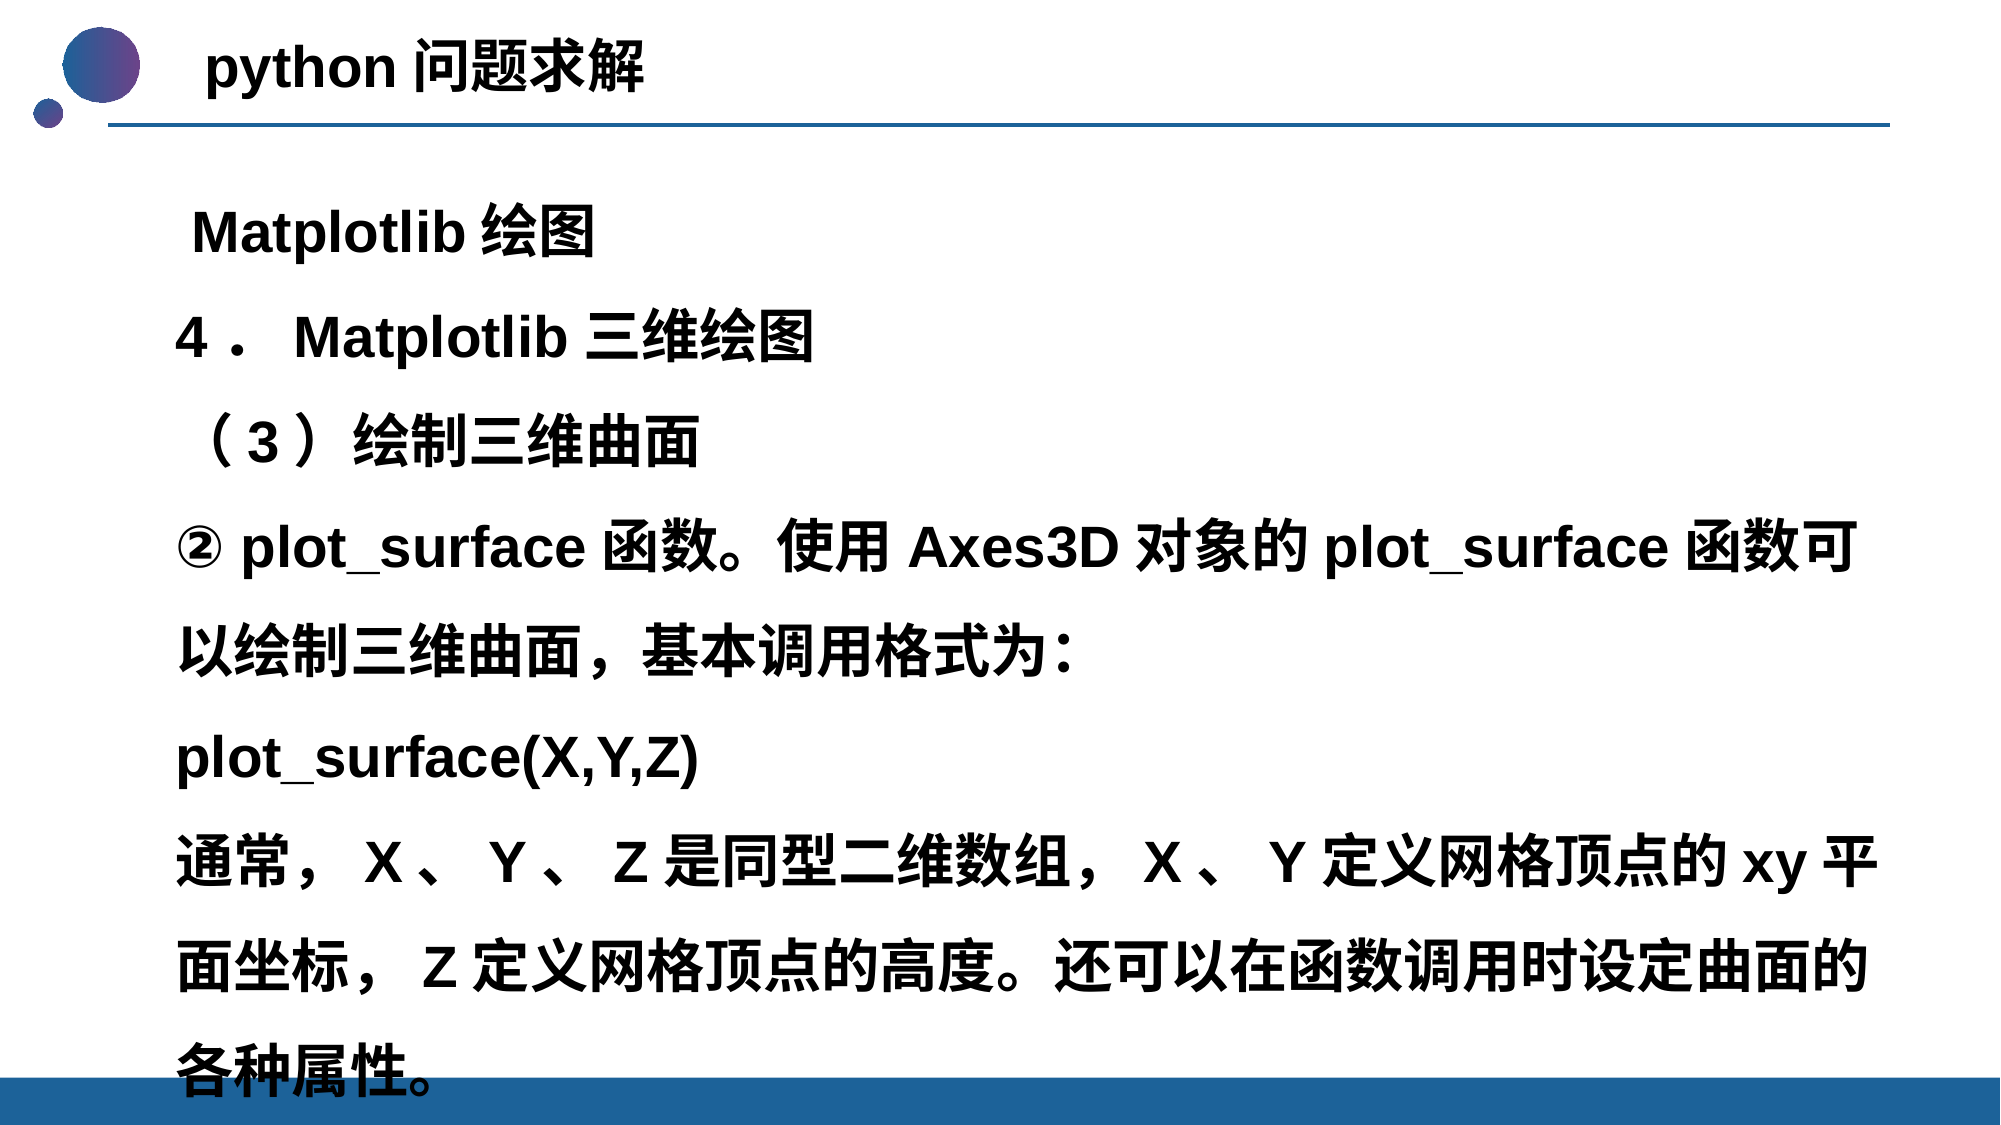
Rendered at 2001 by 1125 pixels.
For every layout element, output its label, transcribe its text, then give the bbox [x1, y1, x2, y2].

text_box Matplotlib绘图 4．Matplotlib三维绘图 （3）绘制三维曲面 ② plot_surface函数。使用Axes3D对象的plot_surface函数可以绘制三维曲面，基本调用格式为： plot_surface(X,Y,Z) 通常，X、Y、Z是同型二维数组，X、Y定义网格顶点的xy平面坐标，Z定义网格顶点的高度。还可以在函数调用时设定曲面的各种属性。 [160, 151, 1913, 1112]
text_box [33, 26, 140, 128]
text_box [0, 1077, 2000, 1125]
text_box python问题求解 [171, 16, 1211, 108]
